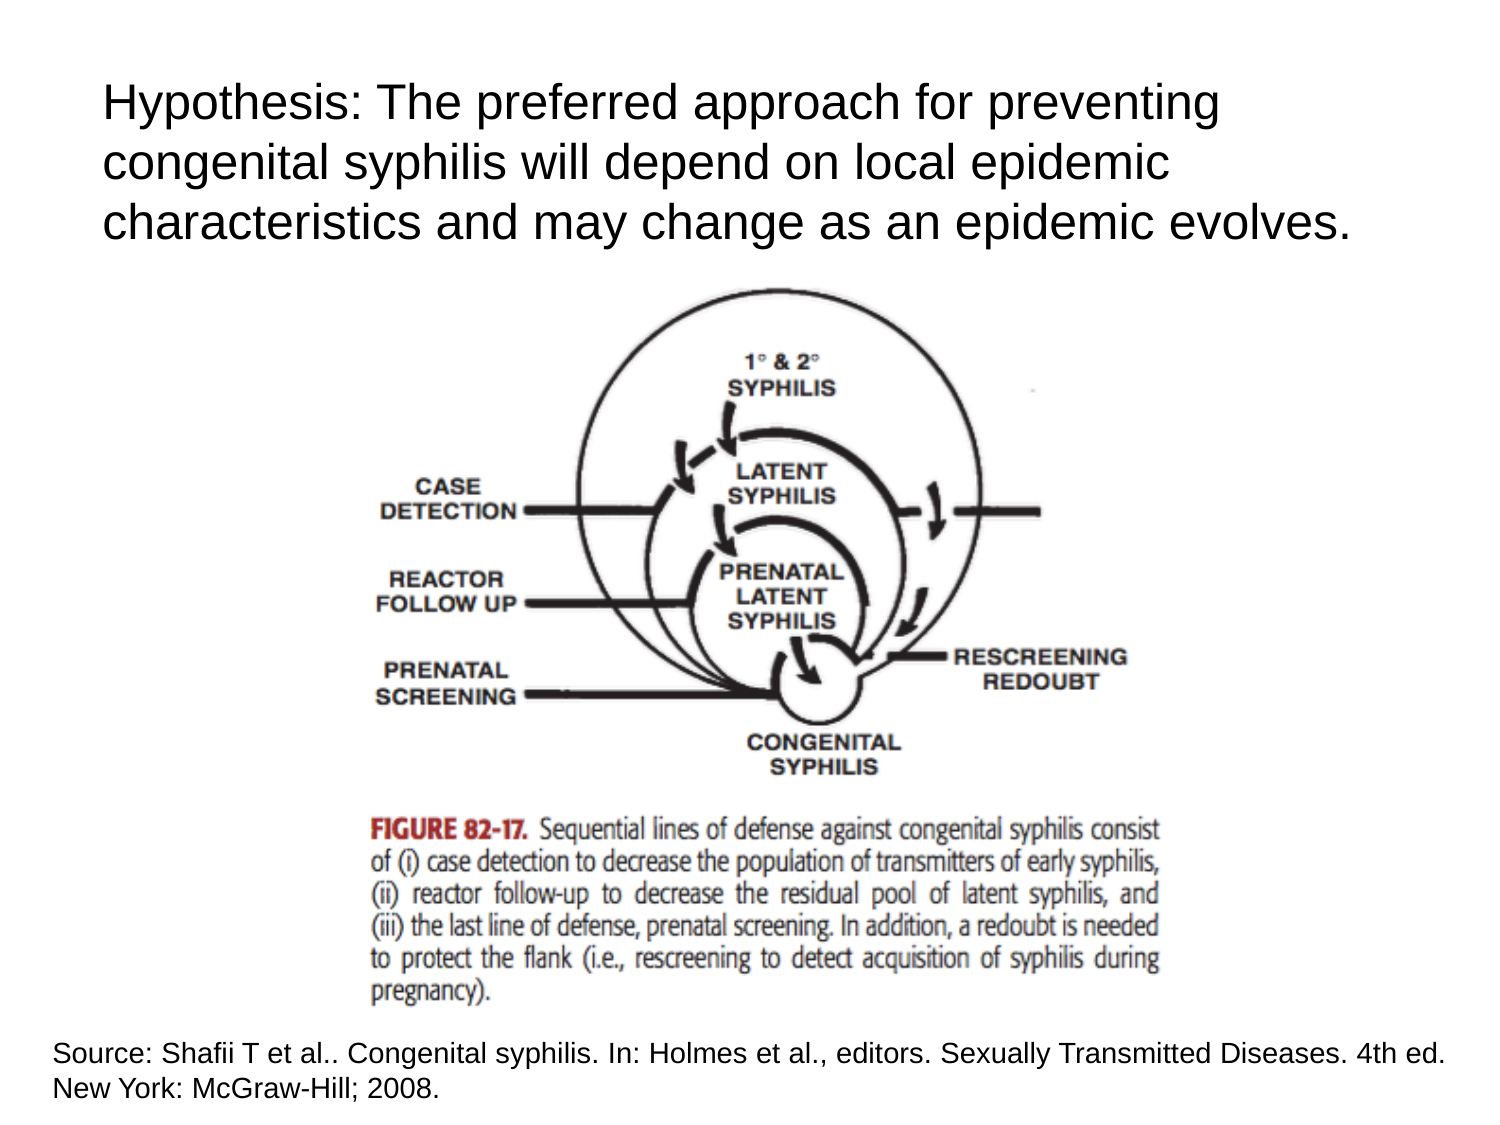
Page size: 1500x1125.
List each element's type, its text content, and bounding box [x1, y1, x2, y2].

text_box Hypothesis: The preferred approach for preventing congenital syphilis will depend on local epidemic characteristics and may change as an epidemic evolves. [87, 62, 1438, 258]
picture [299, 228, 1201, 1063]
text_box Source: Shafii T et al.. Congenital syphilis. In: Holmes et al., editors. Sexually Transmitted Diseases. 4th ed. New York: McGraw-Hill; 2008. [37, 1026, 1475, 1112]
